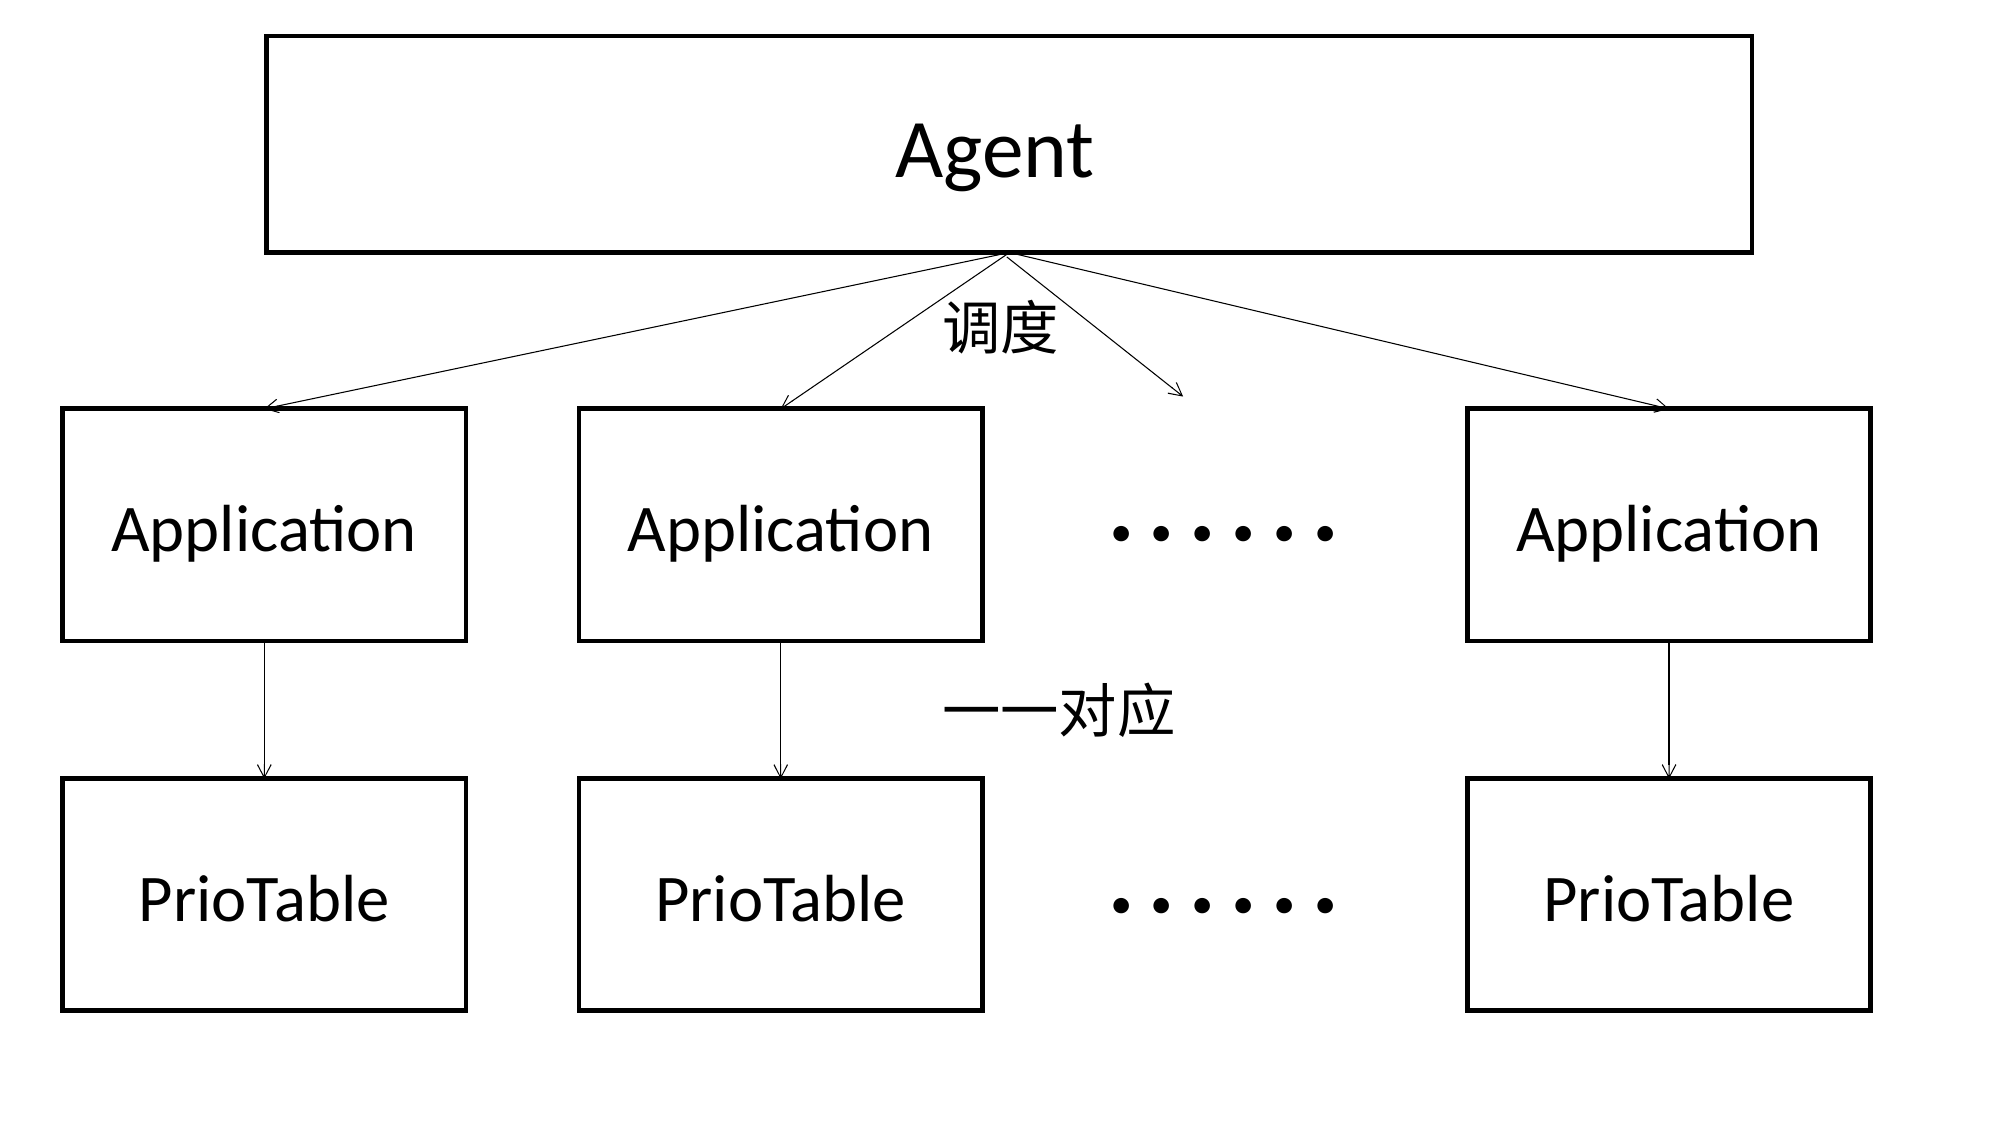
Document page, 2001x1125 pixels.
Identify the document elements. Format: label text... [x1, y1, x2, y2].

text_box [780, 252, 1009, 409]
text_box Application [578, 409, 983, 642]
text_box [264, 252, 780, 409]
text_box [1006, 256, 1184, 397]
text_box · · · · · · [1095, 838, 1406, 954]
text_box Agent [881, 86, 1138, 202]
text_box 一一对应 [927, 667, 1378, 752]
text_box Application [62, 408, 467, 642]
text_box PrioTable [62, 778, 467, 1012]
text_box [266, 35, 1753, 254]
text_box Application [1466, 408, 1872, 642]
text_box PrioTable [578, 778, 983, 1012]
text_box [1009, 252, 1670, 409]
text_box · · · · · · [1095, 467, 1406, 582]
text_box PrioTable [1466, 778, 1872, 1012]
